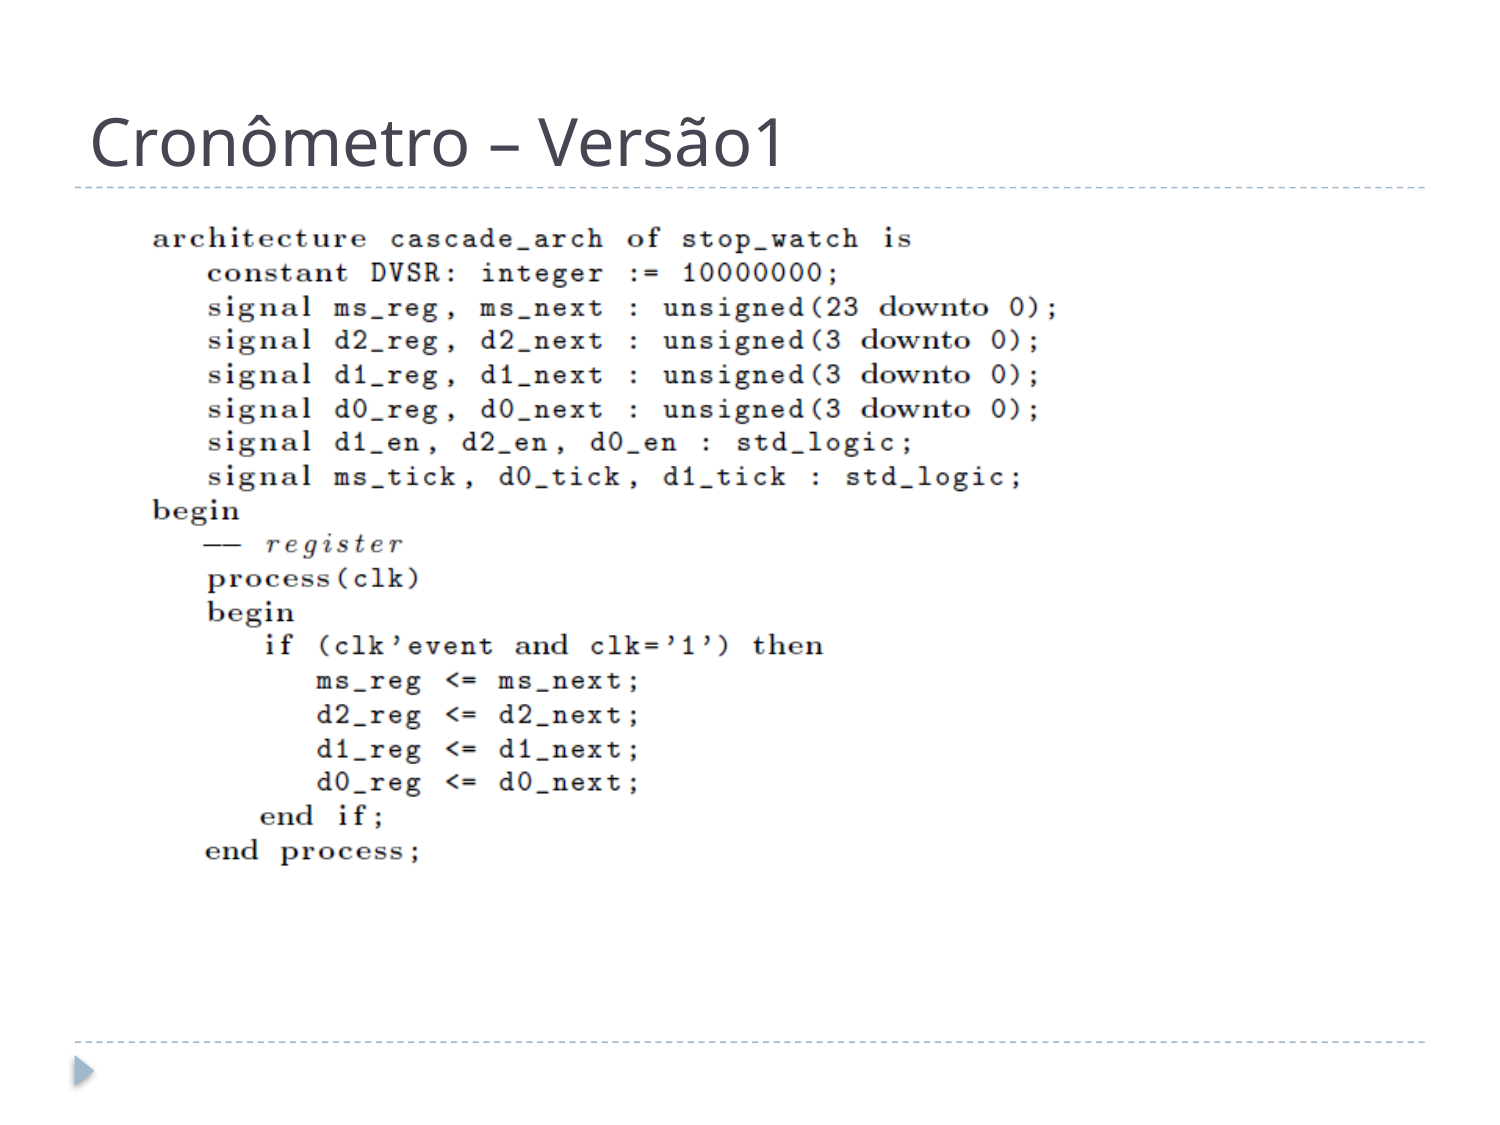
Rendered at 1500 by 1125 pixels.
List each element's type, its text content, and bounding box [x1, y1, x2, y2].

title Cronômetro – Versão1 [75, 24, 1425, 188]
picture [135, 219, 1082, 869]
